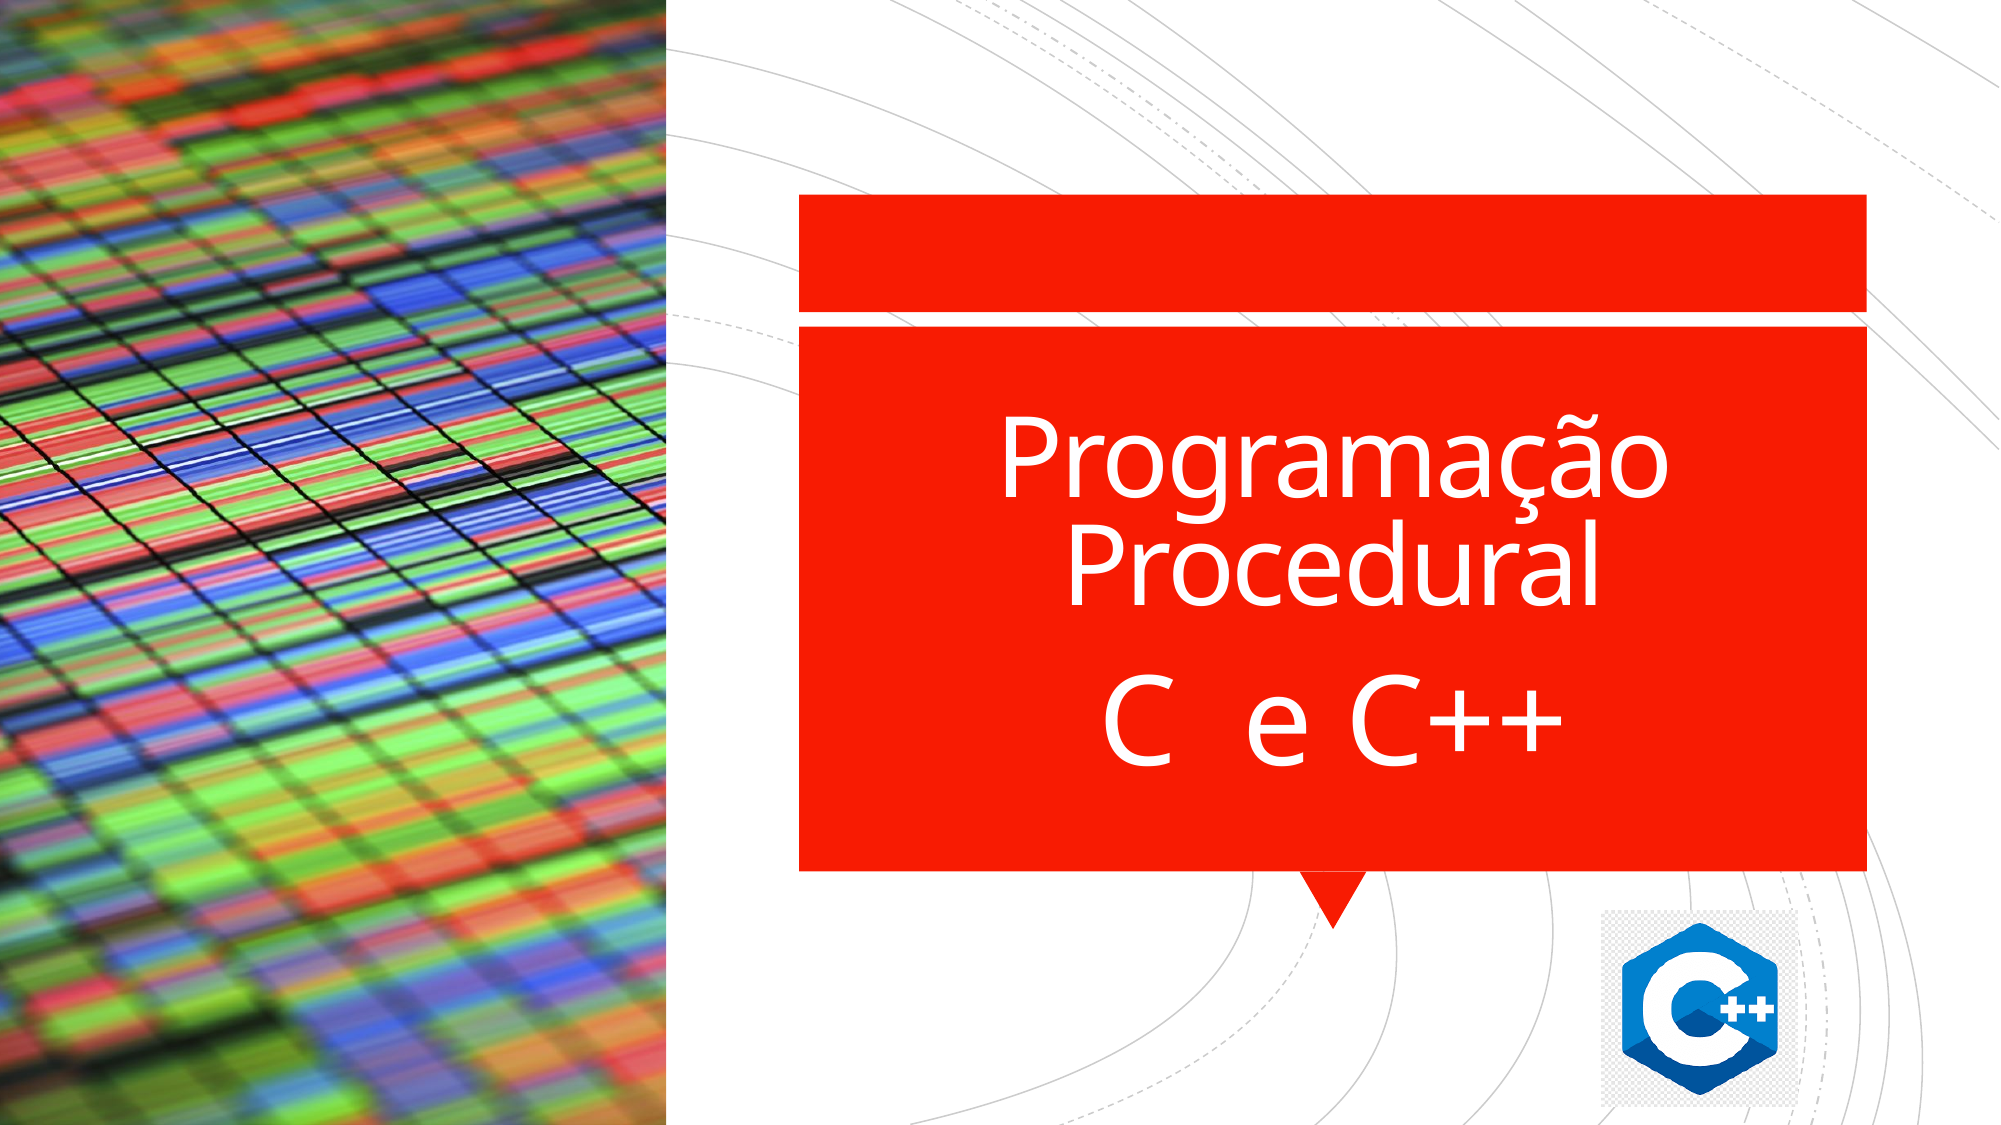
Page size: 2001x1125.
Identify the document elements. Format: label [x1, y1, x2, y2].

text_box [798, 194, 1868, 930]
picture [0, 0, 667, 1125]
picture [1601, 910, 1798, 1108]
text_box [667, 0, 2000, 1125]
